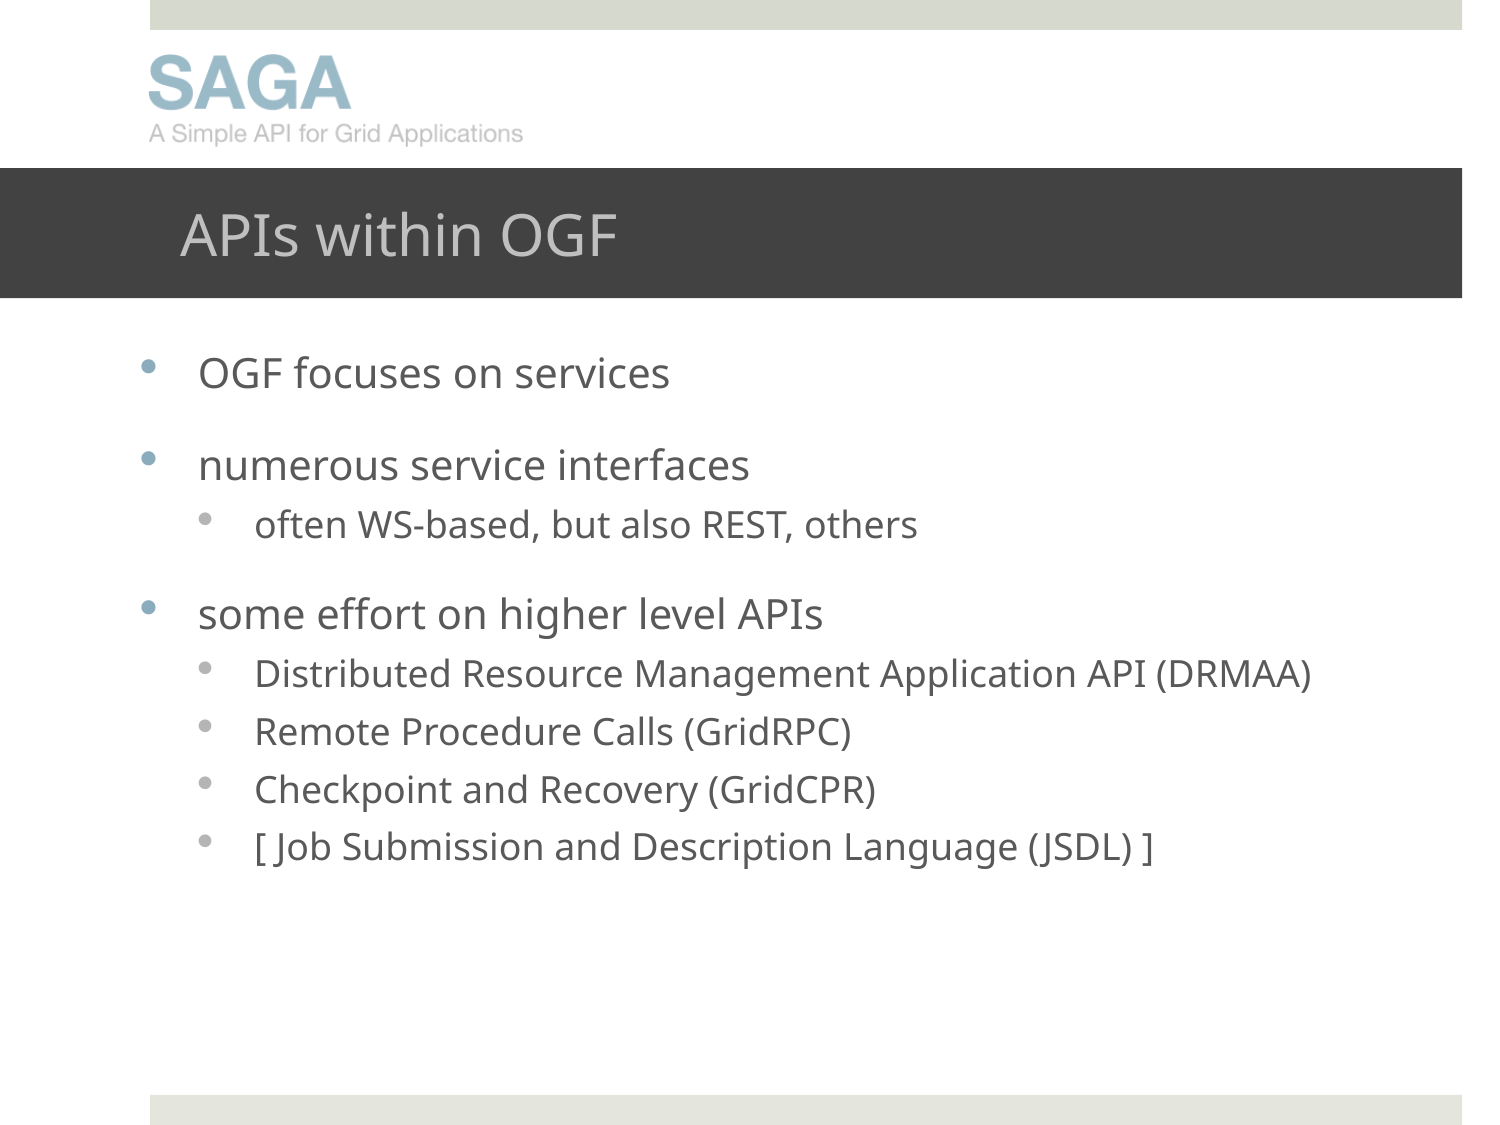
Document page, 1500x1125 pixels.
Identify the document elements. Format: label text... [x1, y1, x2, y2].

list OGF focuses on services numerous service interfaces often WS-based, but also REST, others some effort on higher level APIs Distributed Resource Management Application API (DRMAA) Remote Procedure Calls (GridRPC) Checkpoint and Recovery (GridCPR) [ Job Submission and Description Language (JSDL) ] [126, 339, 1434, 1028]
picture [148, 54, 523, 147]
title APIs within OGF [0, 168, 1463, 299]
